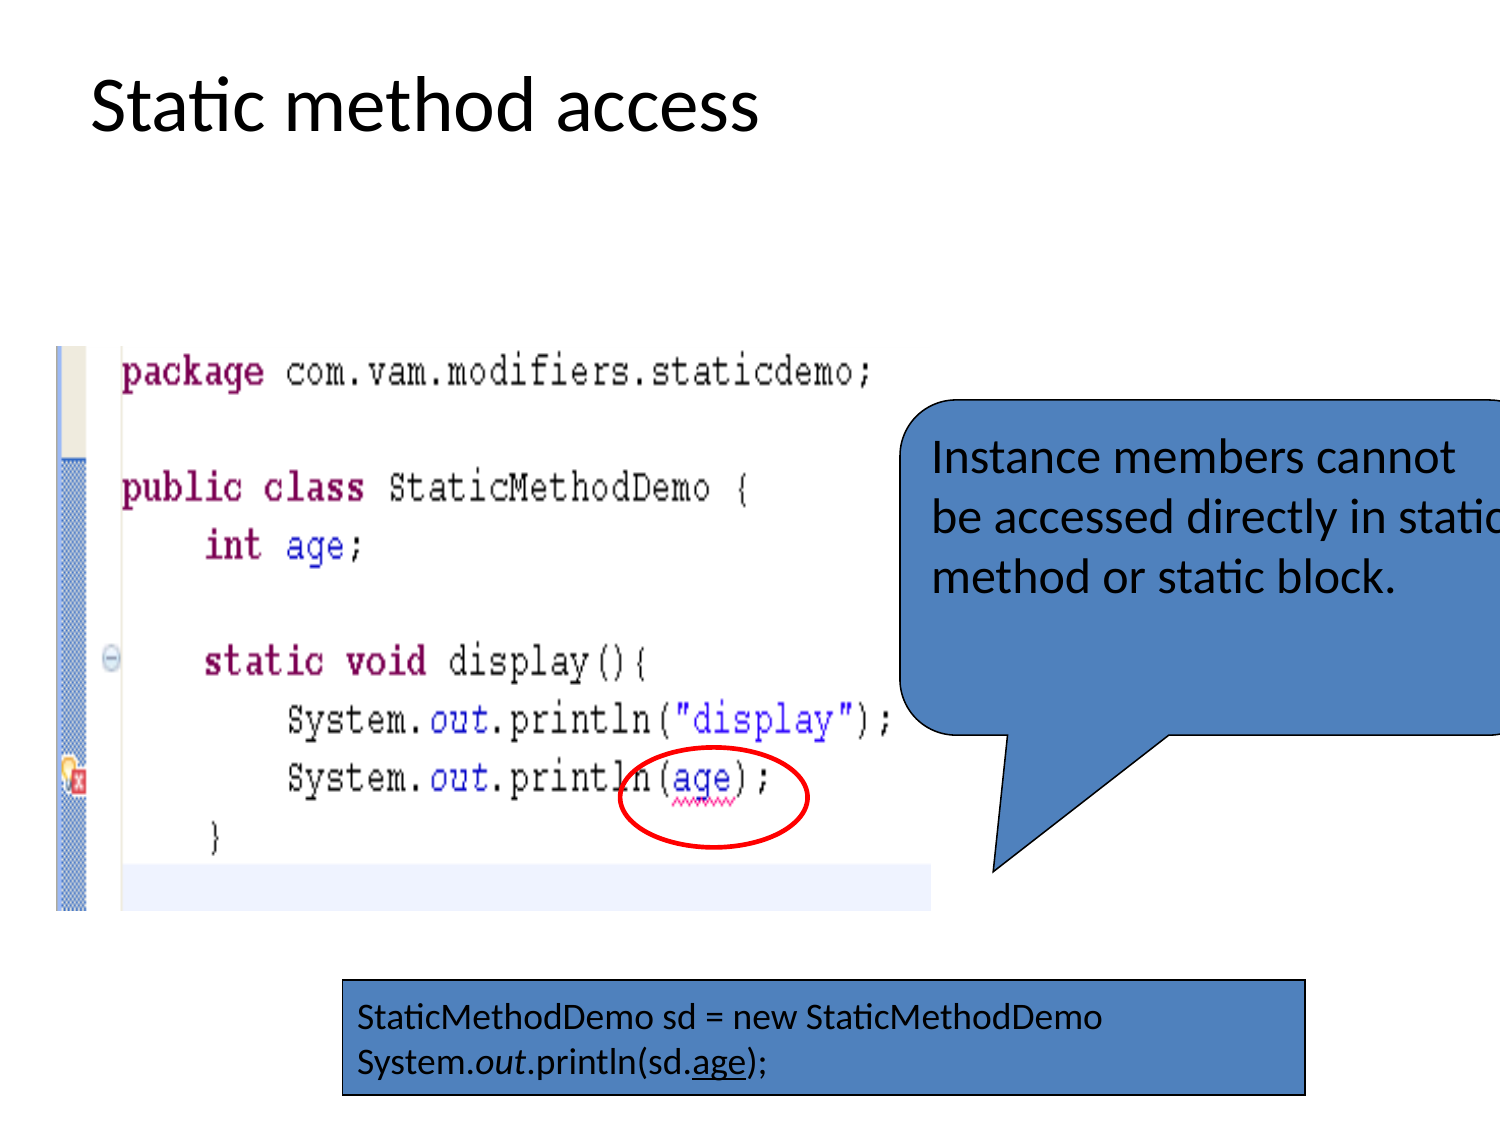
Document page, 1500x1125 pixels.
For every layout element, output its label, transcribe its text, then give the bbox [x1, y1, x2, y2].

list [56, 346, 932, 911]
text_box Instance members cannot be accessed directly in static method or static block. [937, 399, 1500, 872]
text_box StaticMethodDemo sd = new StaticMethodDemo System.out.println(sd.age); [342, 979, 1305, 1096]
title Static method access [75, 45, 1425, 156]
